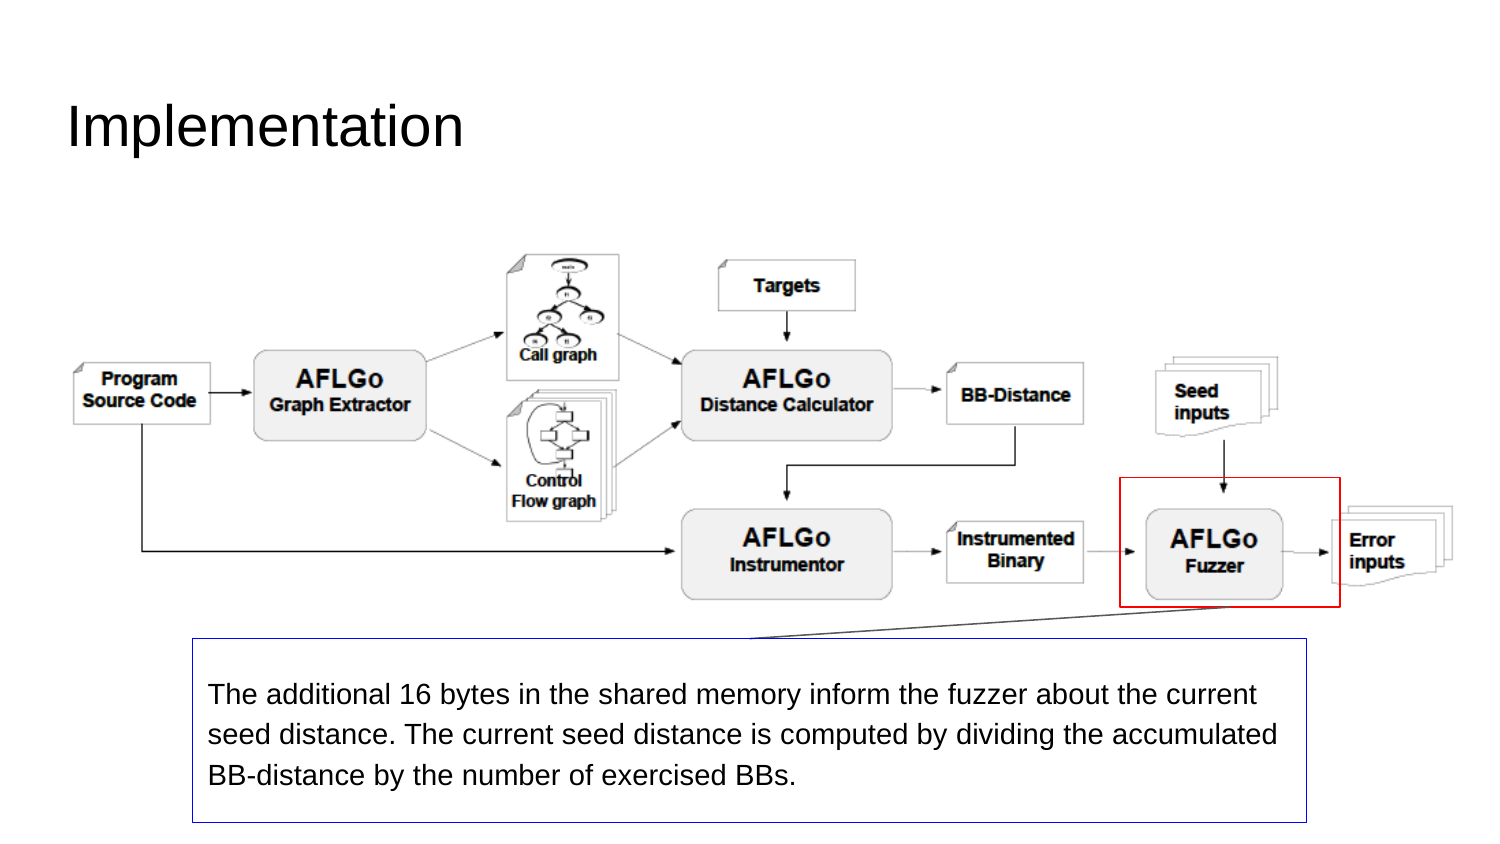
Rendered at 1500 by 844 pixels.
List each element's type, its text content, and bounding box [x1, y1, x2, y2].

text_box The additional 16 bytes in the shared memory inform the fuzzer about the current seed distance. The current seed distance is computed by dividing the accumulated BB-distance by the number of exercised BBs. [192, 638, 1307, 823]
picture [24, 187, 1476, 619]
title Implementation [51, 72, 1449, 167]
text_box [749, 606, 1231, 639]
